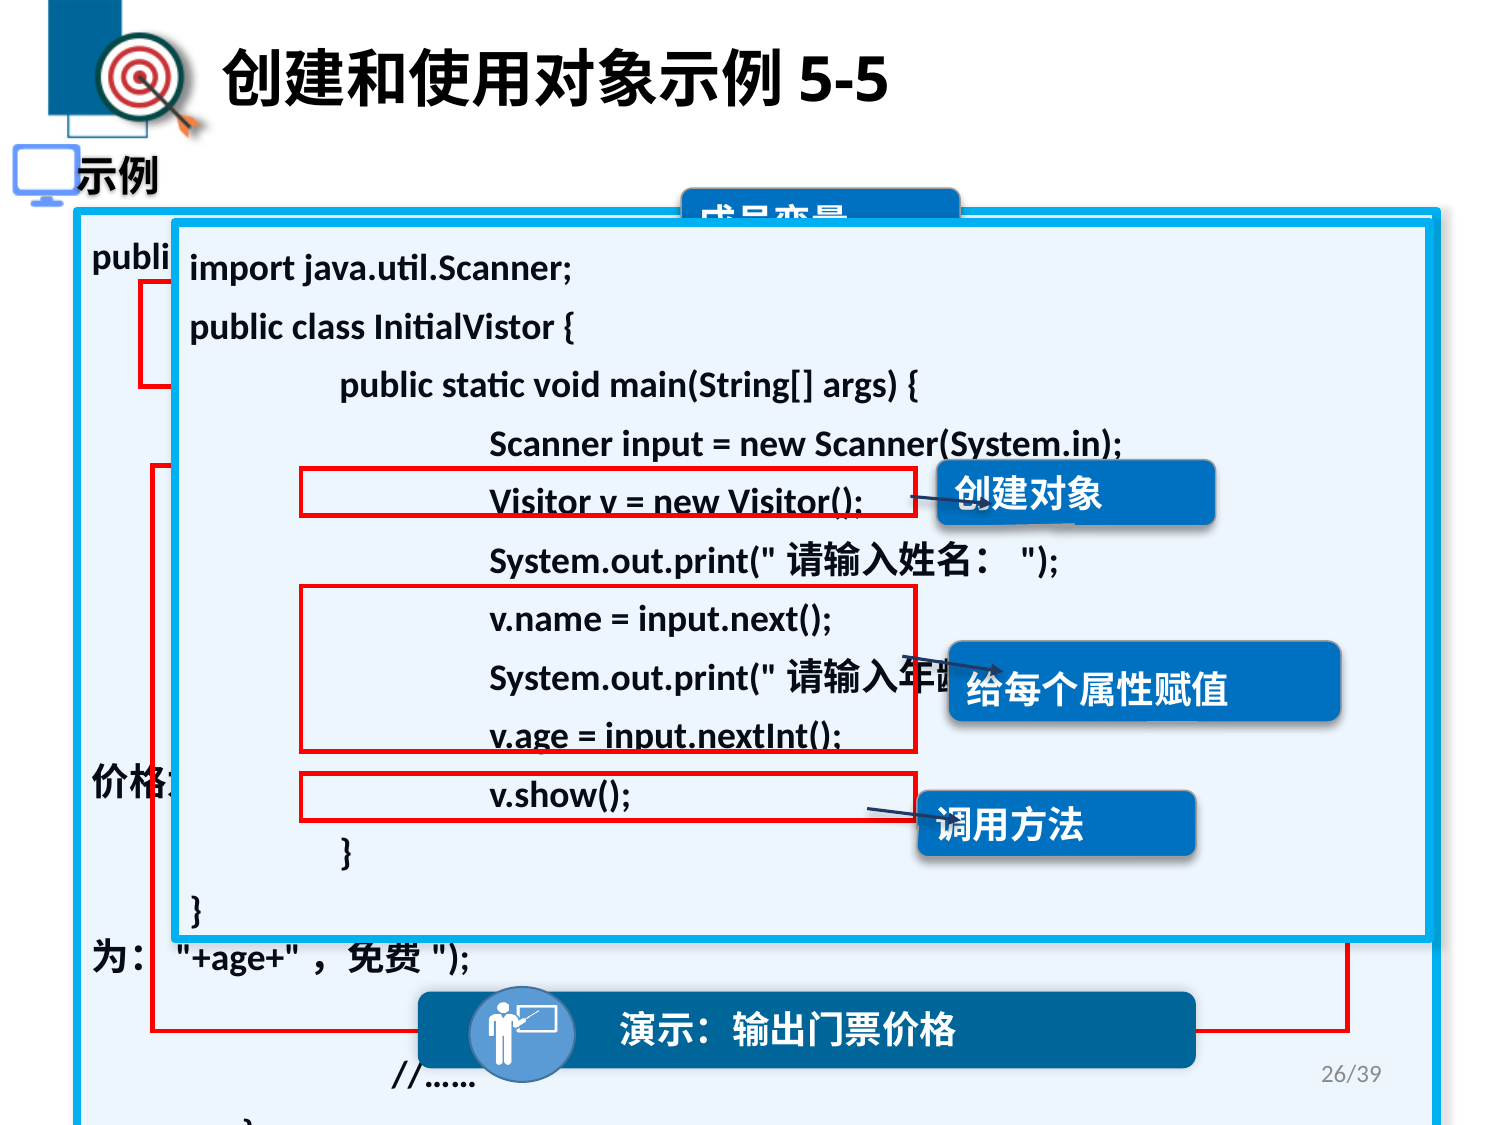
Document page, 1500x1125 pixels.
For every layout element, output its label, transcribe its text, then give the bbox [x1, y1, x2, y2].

slide_number 26/39 [1059, 1042, 1397, 1103]
text_box [866, 807, 961, 825]
text_box [301, 773, 916, 821]
text_box [301, 585, 916, 752]
text_box 调用方法 [916, 790, 1197, 857]
text_box [910, 494, 993, 509]
text_box [301, 468, 916, 516]
text_box public class Visitor { String name; //姓名 int age; //年龄 //显示信息方法 public void show(){ Scanner input = new Scanner(System.in); while(!"n".equals(name)){ if(age>=18 && age<=60){ //判断年龄 System.out.println(name+ "年龄为"+age+ ",价格为20元" ); }else{ System.out.println(name + "的年龄为："+age+"，免费"); } //…… } } [76, 210, 1437, 1125]
text_box 成员变量 [681, 188, 961, 220]
text_box [902, 654, 1004, 677]
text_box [417, 986, 1196, 1082]
text_box 创建对象 [936, 459, 1216, 527]
picture [0, 0, 1500, 1125]
text_box [152, 465, 1348, 1032]
title 创建和使用对象示例5-5 [206, 15, 1500, 146]
text_box [140, 281, 172, 387]
text_box 给每个属性赋值 [948, 640, 1342, 723]
text_box import java.util.Scanner; public class InitialVistor { public static void main(String[] args) { Scanner input = new Scanner(System.in); Visitor v = new Visitor(); System.out.print("请输入姓名："); v.name = input.next(); System.out.print("请输入年龄："); v.age = input.nextInt(); v.show(); } } [174, 222, 1430, 939]
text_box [11, 140, 176, 209]
